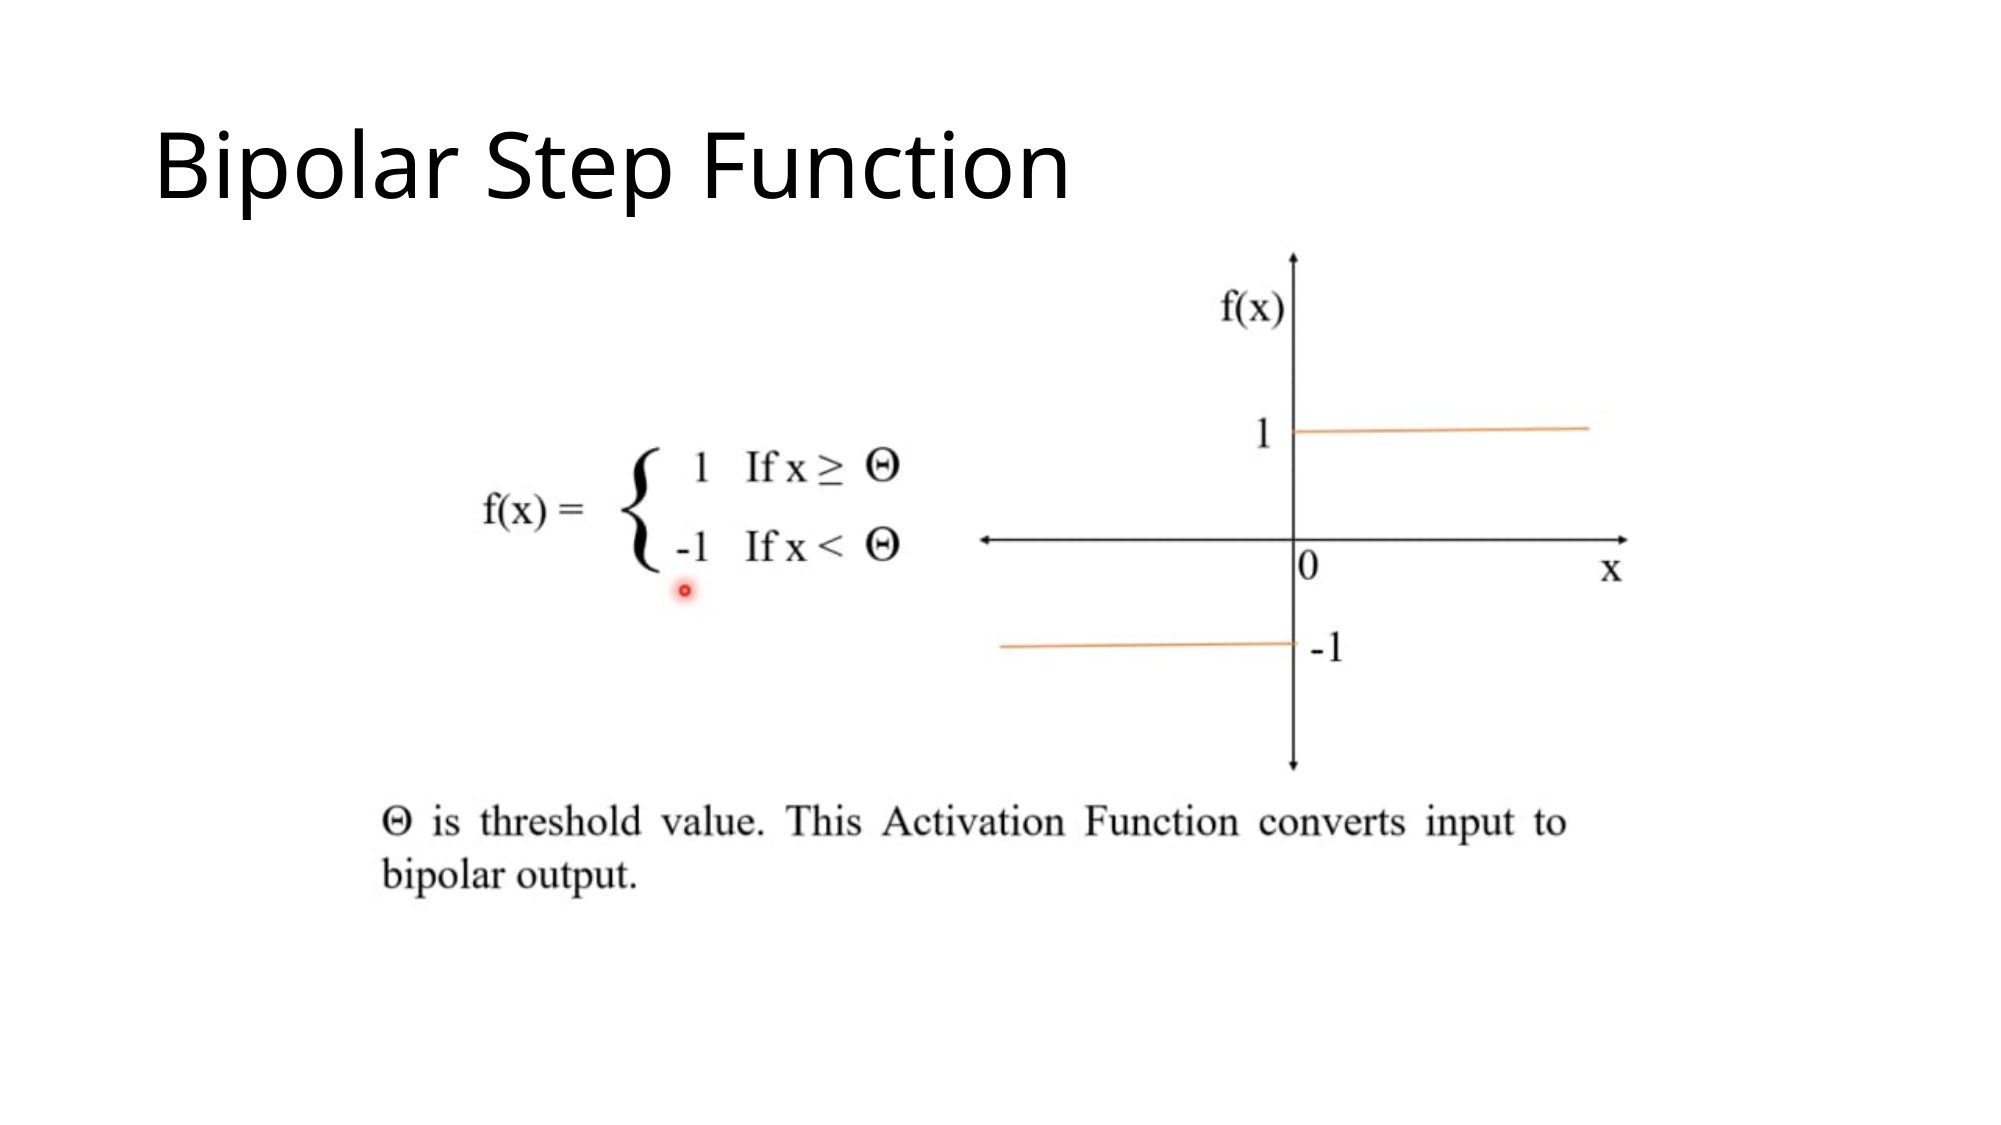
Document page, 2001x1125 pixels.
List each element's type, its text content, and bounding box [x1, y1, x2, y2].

picture [360, 217, 1639, 908]
title Bipolar Step Function [137, 59, 1863, 278]
